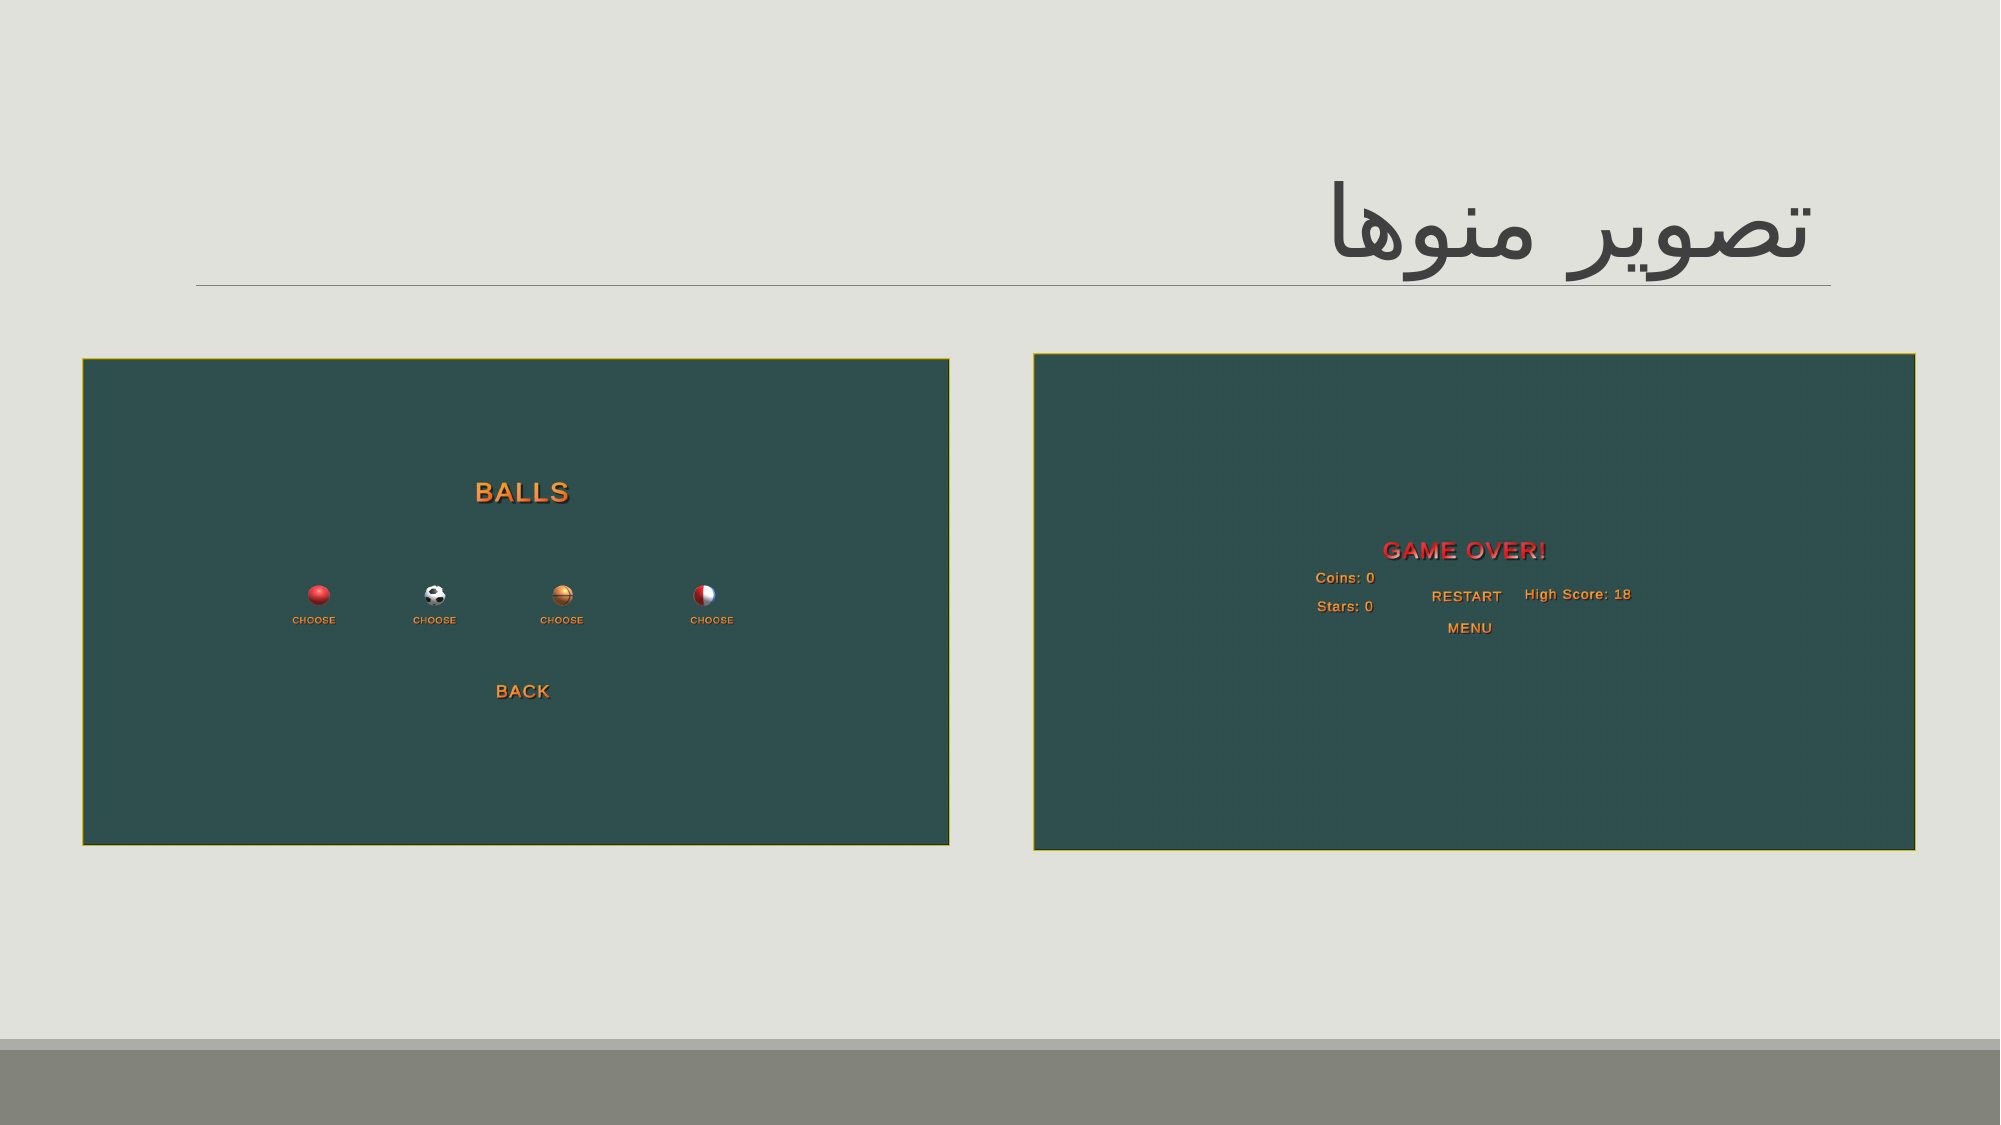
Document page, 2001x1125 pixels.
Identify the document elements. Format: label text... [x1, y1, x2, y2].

picture [81, 357, 951, 847]
title تصویر منوها [180, 47, 1830, 285]
picture [1032, 353, 1917, 851]
